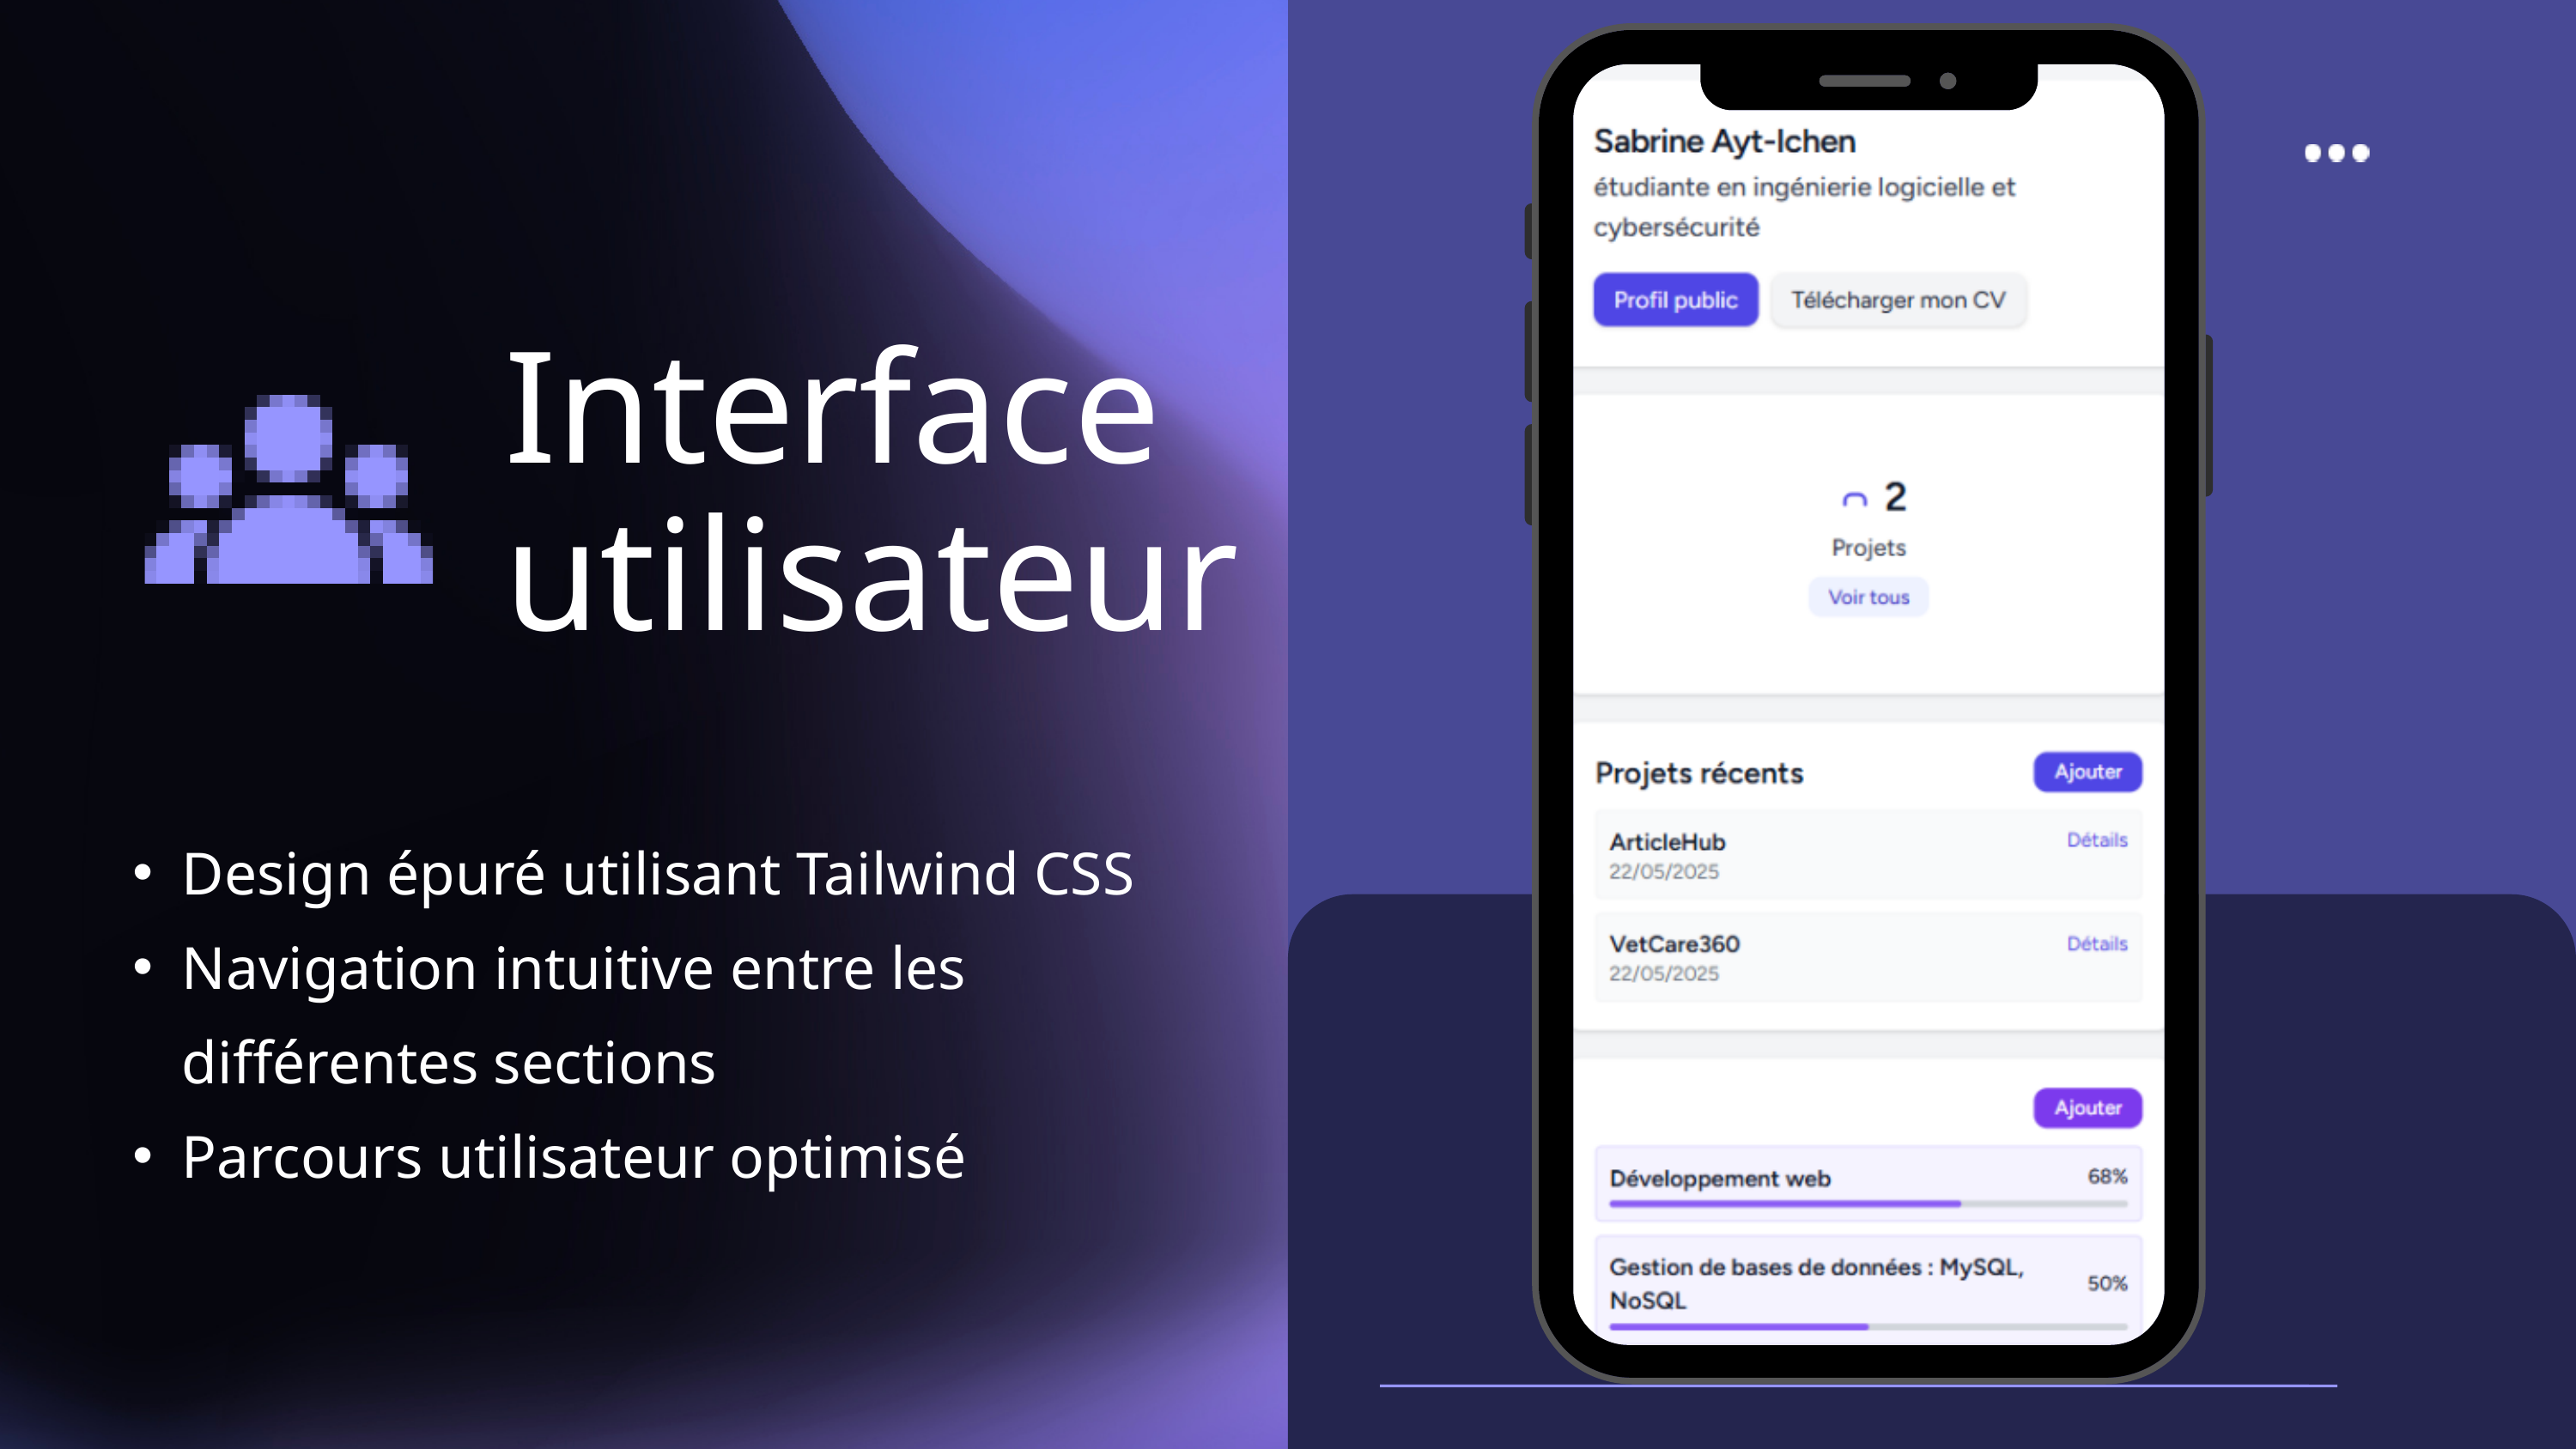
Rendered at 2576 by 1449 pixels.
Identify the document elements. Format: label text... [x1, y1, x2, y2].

text_box [0, 0, 1288, 1449]
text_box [1524, 22, 2214, 1385]
text_box [2305, 144, 2370, 162]
text_box Design épuré utilisant Tailwind CSS Navigation intuitive entre les différentes sections Parcours utilisateur optimisé [82, 812, 1196, 1190]
text_box Interface utilisateur [504, 327, 1288, 662]
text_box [1287, 894, 2576, 1449]
text_box [144, 395, 434, 584]
